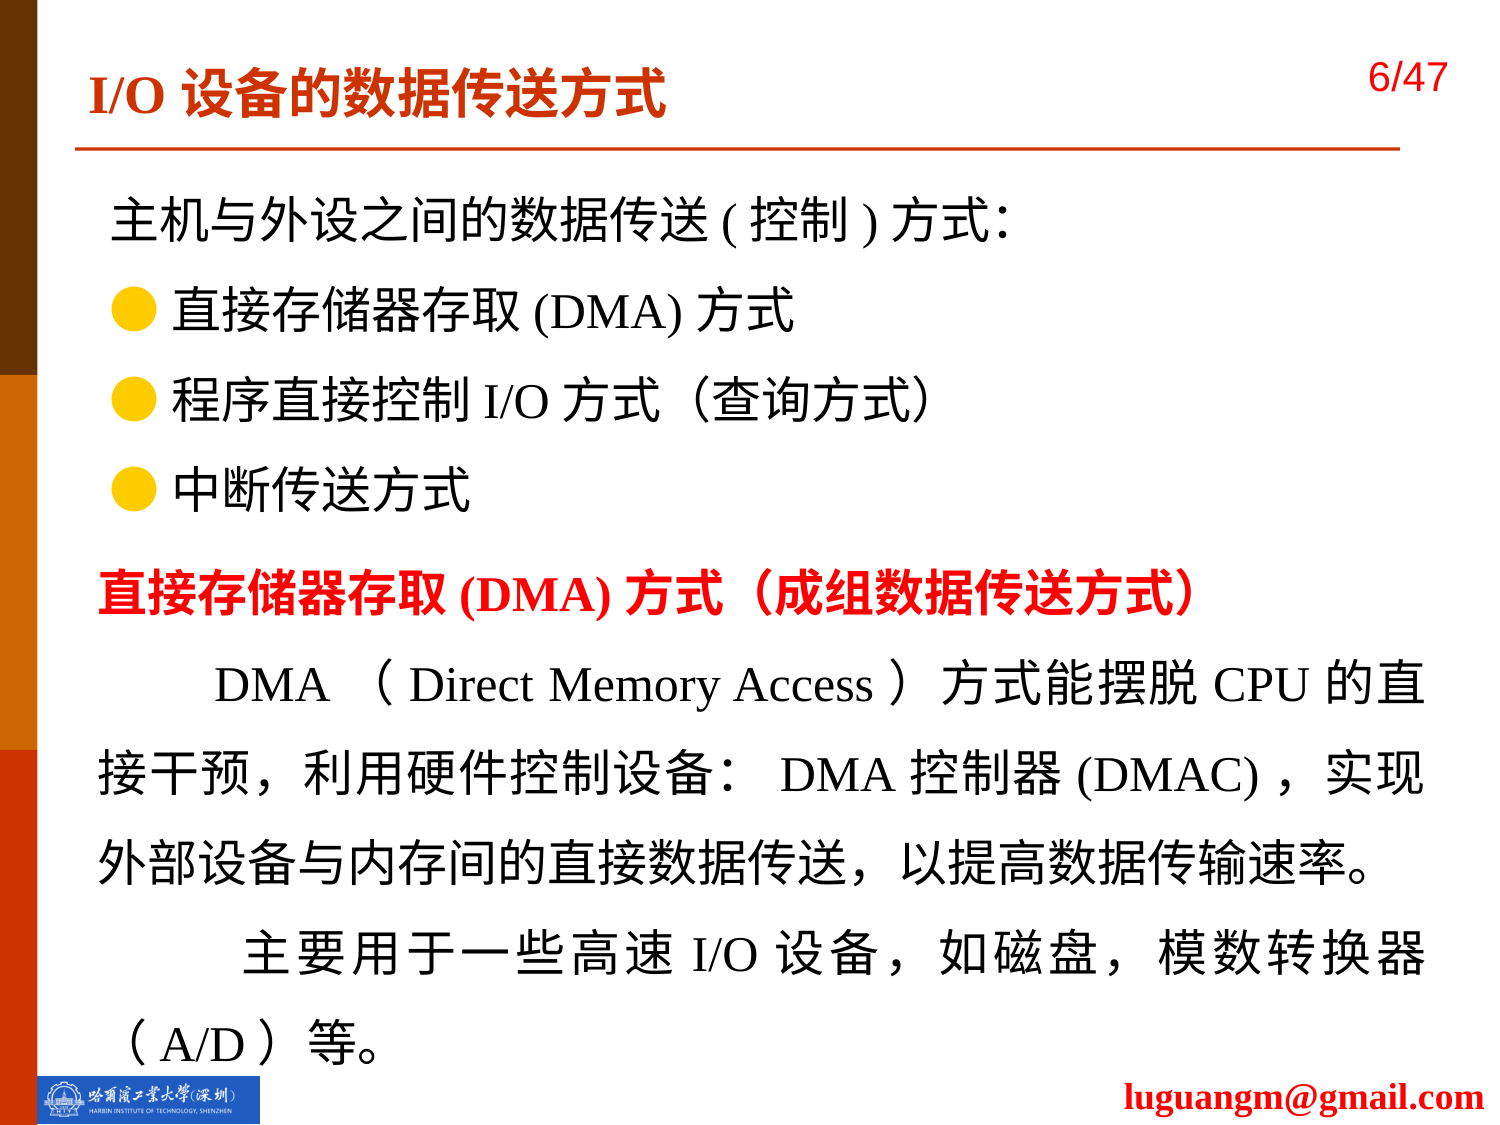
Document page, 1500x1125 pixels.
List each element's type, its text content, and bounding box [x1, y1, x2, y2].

text_box I/O设备的数据传送方式 [74, 52, 1123, 132]
text_box 直接存储器存取(DMA)方式（成组数据传送方式） DMA（Direct Memory Access）方式能摆脱CPU的直接干预，利用硬件控制设备：DMA控制器(DMAC)，实现外部设备与内存间的直接数据传送，以提高数据传输速率。 主要用于一些高速I/O设备，如磁盘，模数转换器（A/D）等。 [82, 523, 1441, 1079]
picture [37, 1076, 260, 1124]
text_box 主机与外设之间的数据传送(控制)方式： ●直接存储器存取(DMA)方式 ●程序直接控制I/O方式（查询方式） ●中断传送方式 [94, 151, 1347, 523]
